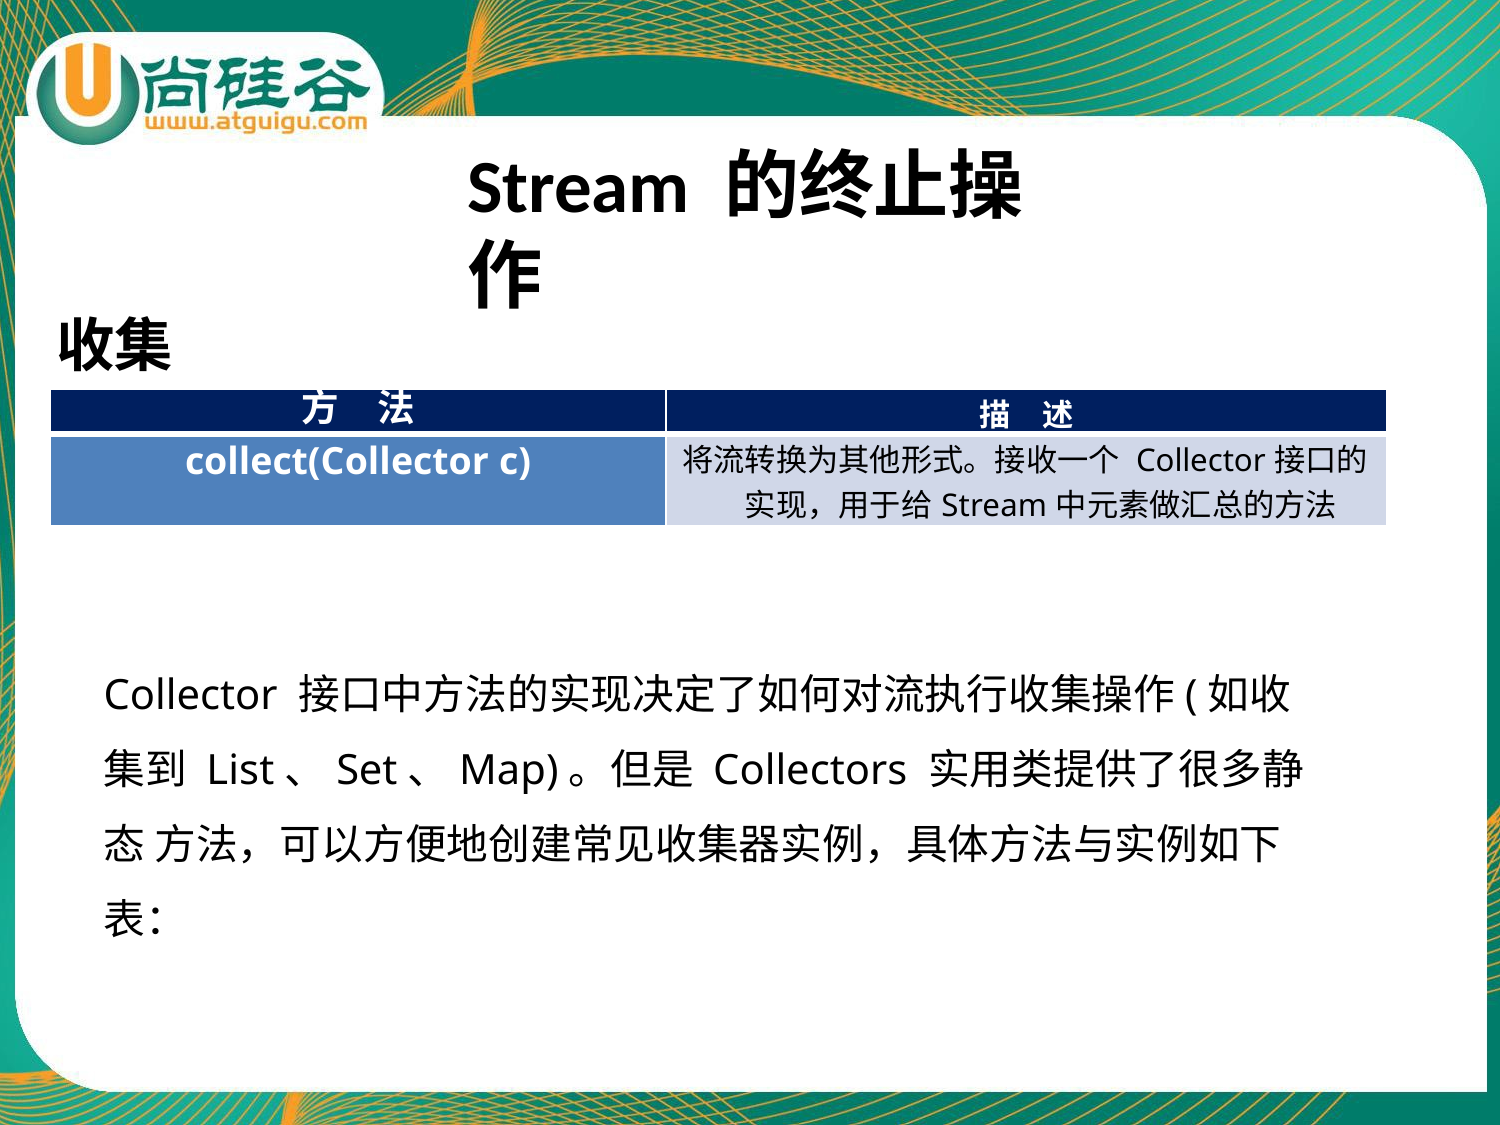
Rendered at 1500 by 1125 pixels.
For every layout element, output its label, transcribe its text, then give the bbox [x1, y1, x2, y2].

table_header 方 法 [51, 390, 665, 431]
text_box 收集 [54, 306, 176, 379]
title Stream 的终止操作 [414, 135, 1086, 326]
table_cell 将流转换为其他形式。接收一个 Collector接口的 实现，用于给Stream中元素做汇总的方法 [667, 437, 1386, 525]
picture [0, 0, 1500, 1125]
table_header 描 述 [667, 390, 1386, 431]
table_cell collect(Collector c) [51, 437, 665, 525]
text_box Collector 接口中方法的实现决定了如何对流执行收集操作(如收 集到 List、Set、Map)。但是 Collectors 实用类提供了很多静态 方法，可以方便地创建常见收集器实例，具体方法与实例如下表： [101, 640, 1315, 943]
